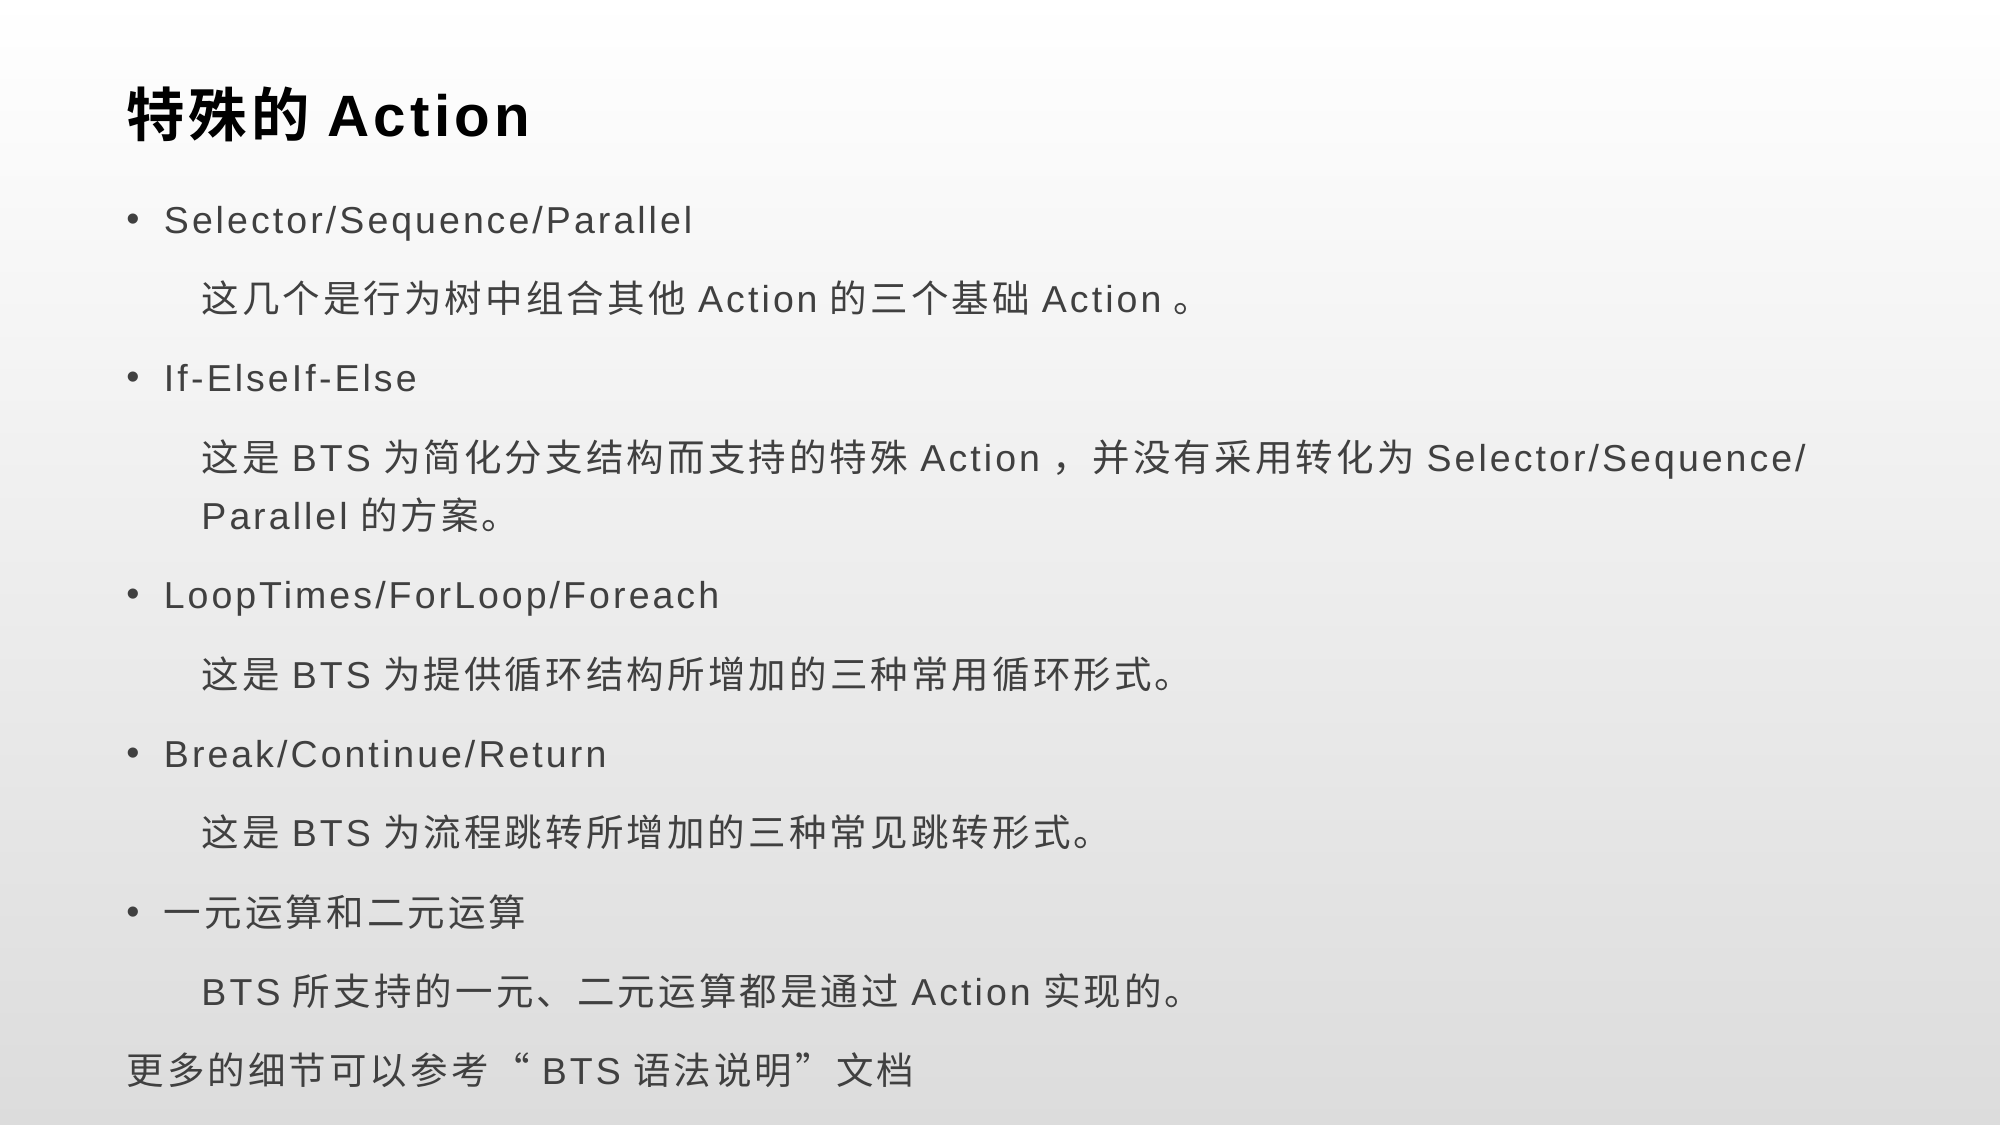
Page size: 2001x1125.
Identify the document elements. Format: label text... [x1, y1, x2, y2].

title 特殊的Action [109, 59, 1891, 167]
list Selector/Sequence/Parallel 这几个是行为树中组合其他Action的三个基础Action。 If-ElseIf-Else 这是BTS为简化分支结构而支持的特殊Action，并没有采用转化为Selector/Sequence/Parallel的方案。 LoopTimes/ForLoop/Foreach 这是BTS为提供循环结构所增加的三种常用循环形式。 Break/Continue/Return 这是BTS为流程跳转所增加的三种常见跳转形式。 一元运算和二元运算 BTS所支持的一元、二元运算都是通过Action实现的。 更多的细节可以参考“BTS语法说明”文档 [109, 182, 1891, 1094]
